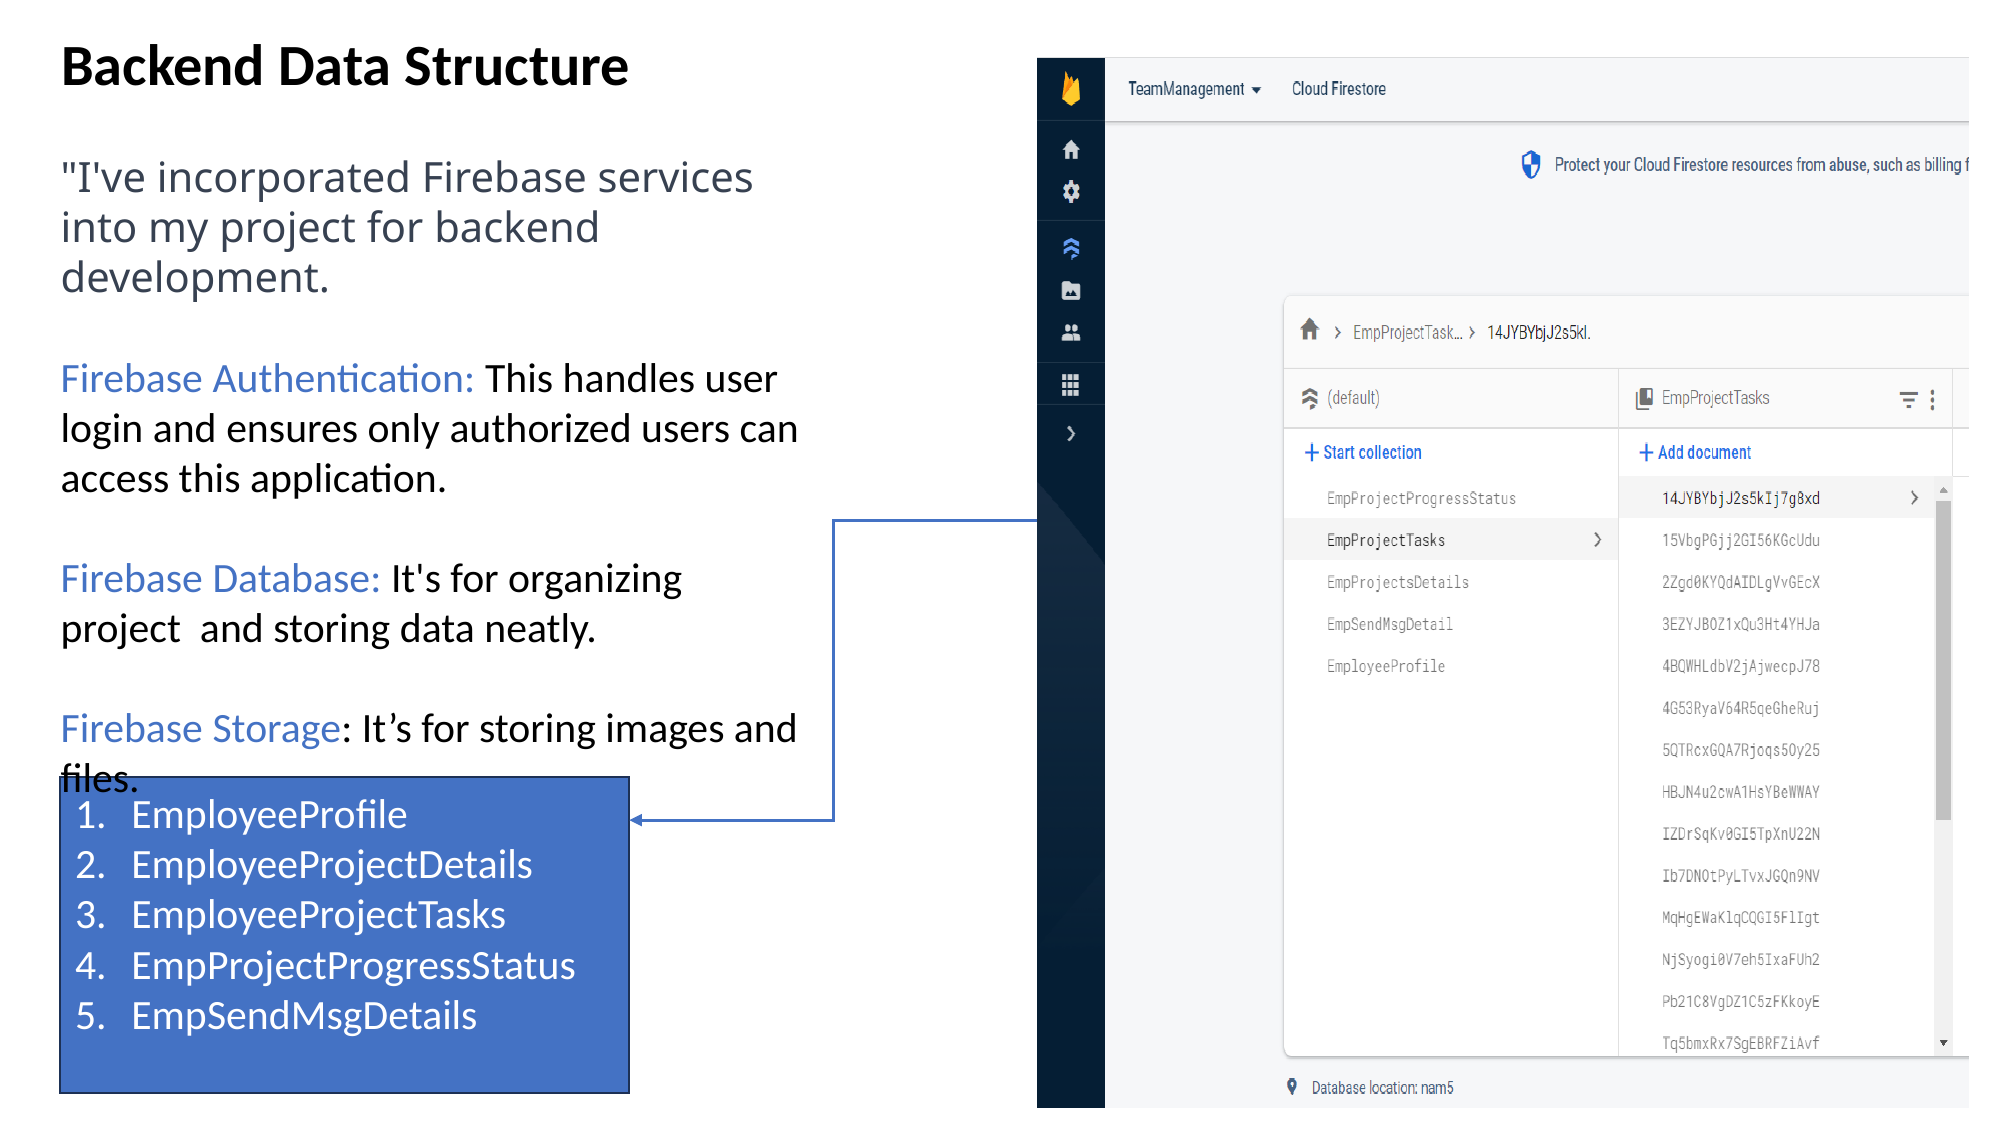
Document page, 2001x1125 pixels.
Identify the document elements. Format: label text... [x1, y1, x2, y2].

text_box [629, 520, 1037, 821]
picture [1037, 54, 1969, 1108]
text_box EmployeeProfile EmployeeProjectDetails EmployeeProjectTasks EmpProjectProgressStatus EmpSendMsgDetails [59, 809, 630, 1094]
text_box "I've incorporated Firebase services into my project for backend development. Firebase Authentication: This handles user login and ensures only authorized users can access this application. Firebase Database: It's for organizing project and storing data neatly. Firebase Storage: It’s for storing images and files. [45, 143, 818, 809]
title Backend Data Structure [45, 31, 1485, 102]
